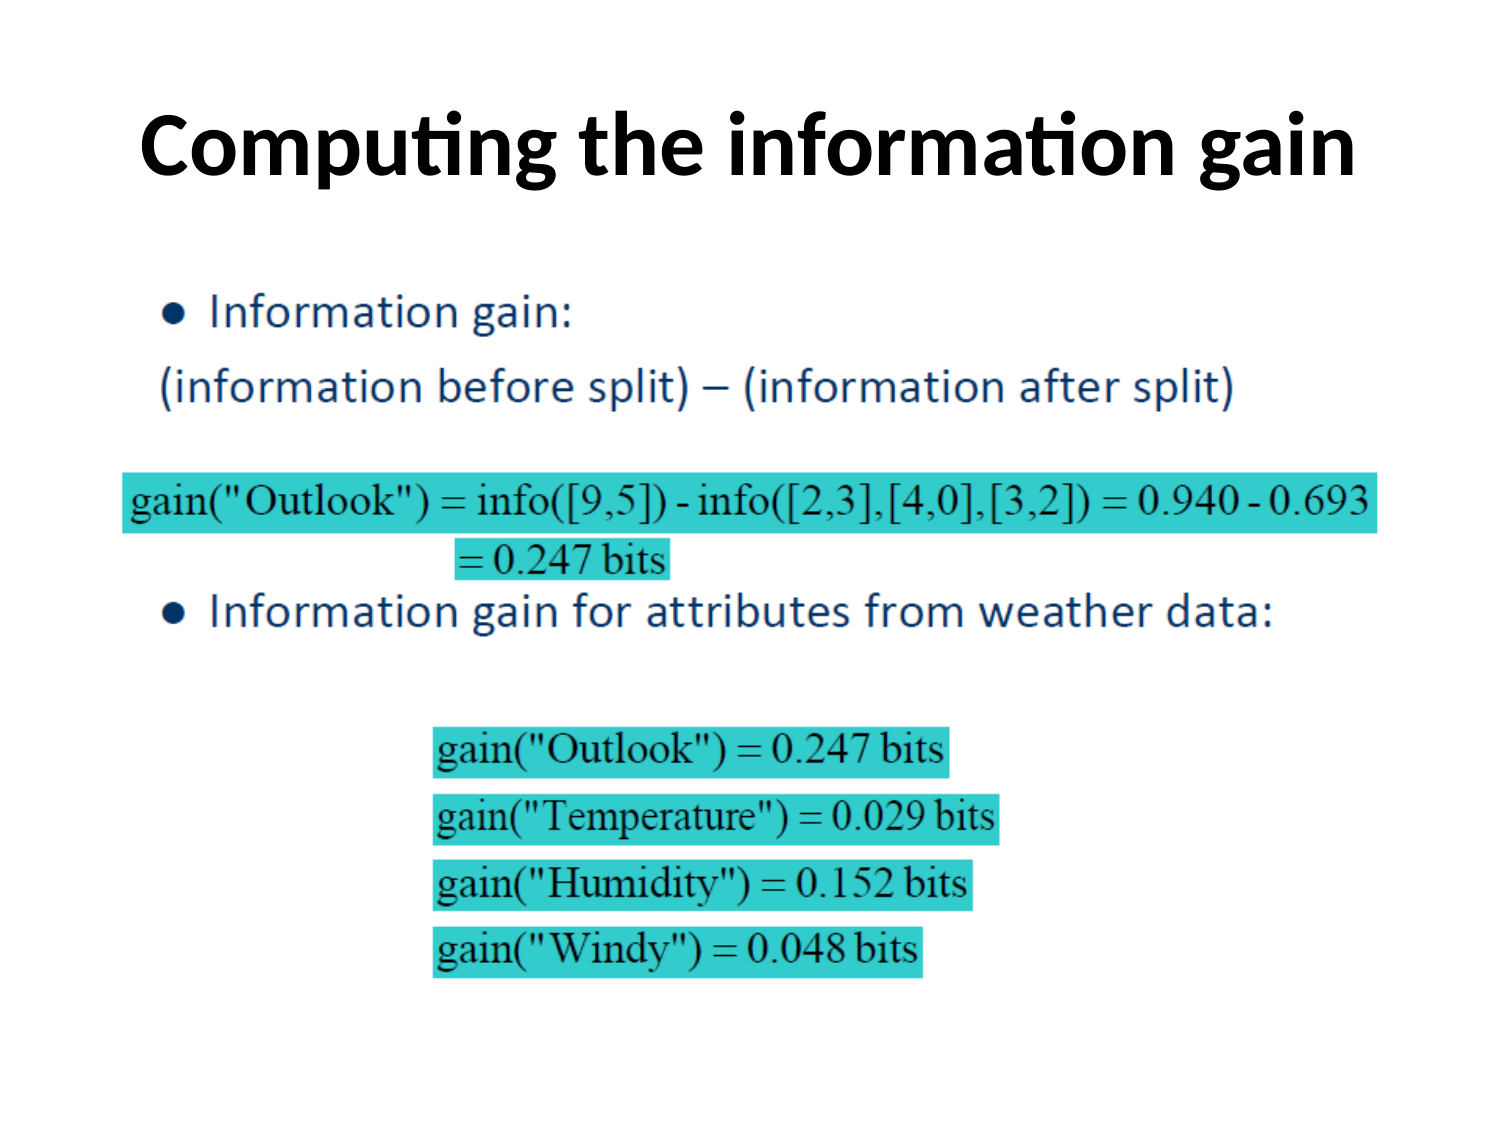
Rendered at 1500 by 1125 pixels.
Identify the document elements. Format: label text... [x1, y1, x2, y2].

title Computing the information gain [75, 45, 1425, 233]
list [110, 262, 1390, 1006]
